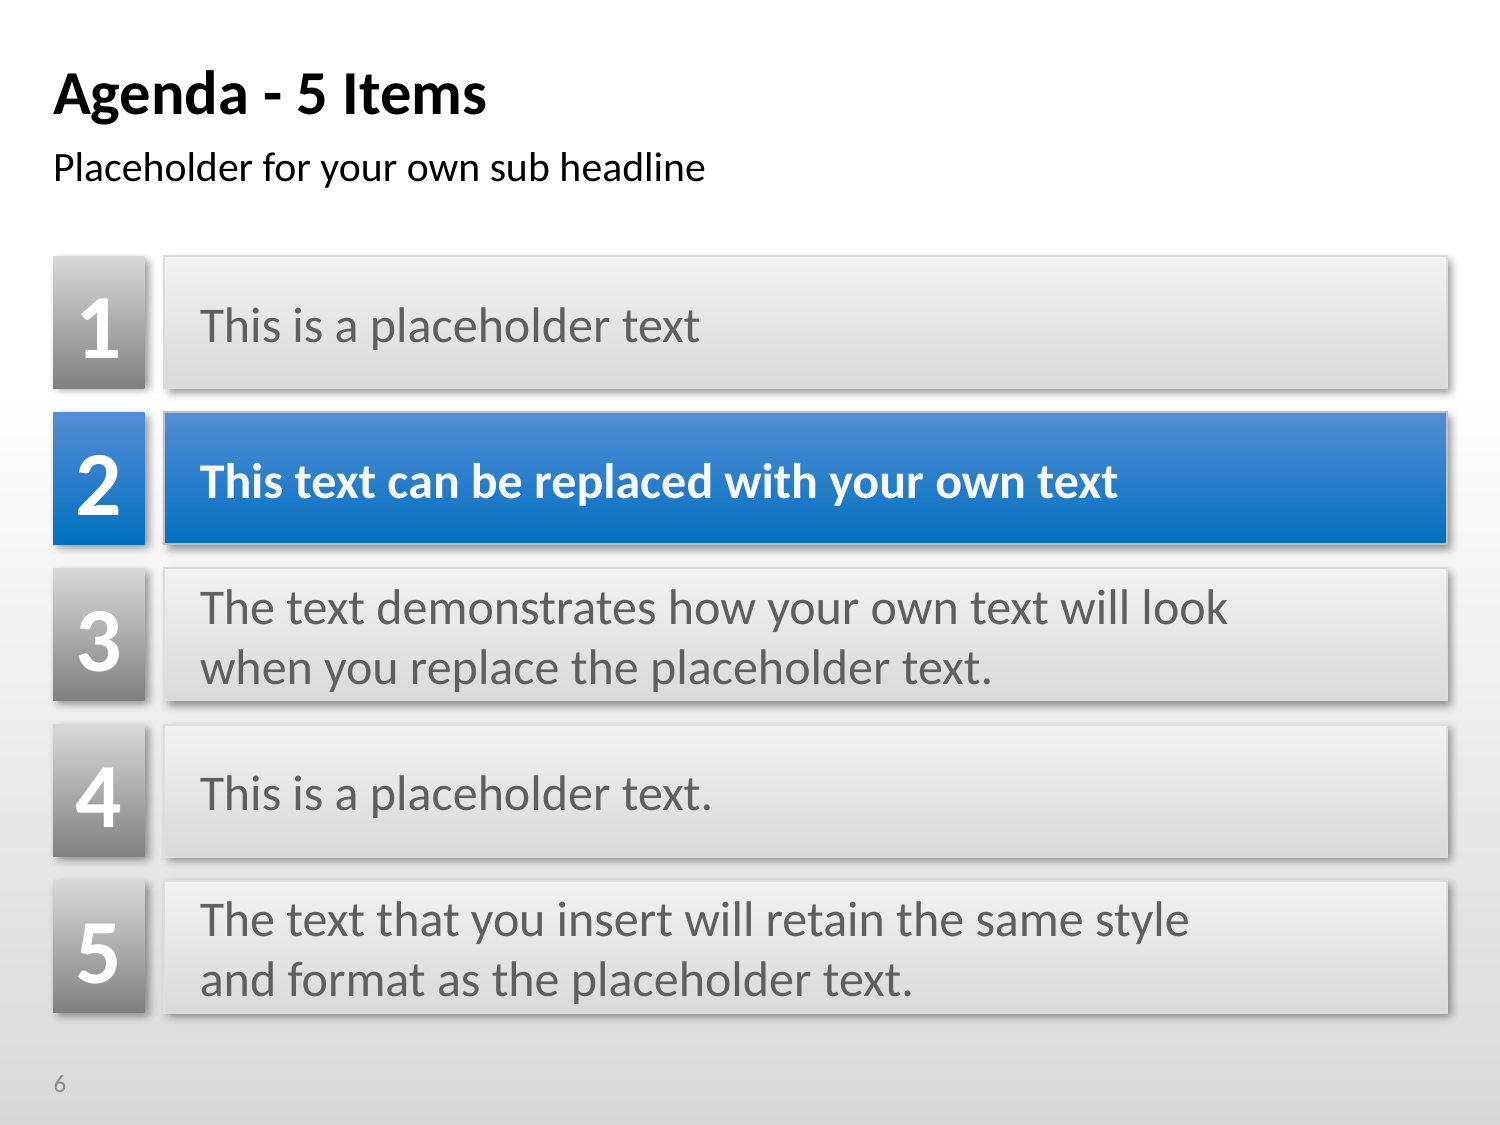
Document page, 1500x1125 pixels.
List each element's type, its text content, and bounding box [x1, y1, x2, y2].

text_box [53, 568, 1448, 701]
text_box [53, 255, 1448, 389]
list Placeholder for your own sub headline [53, 140, 1447, 196]
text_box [53, 880, 1448, 1014]
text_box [53, 724, 1448, 857]
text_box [53, 411, 1448, 545]
title Agenda - 5 Items [53, 39, 1447, 140]
